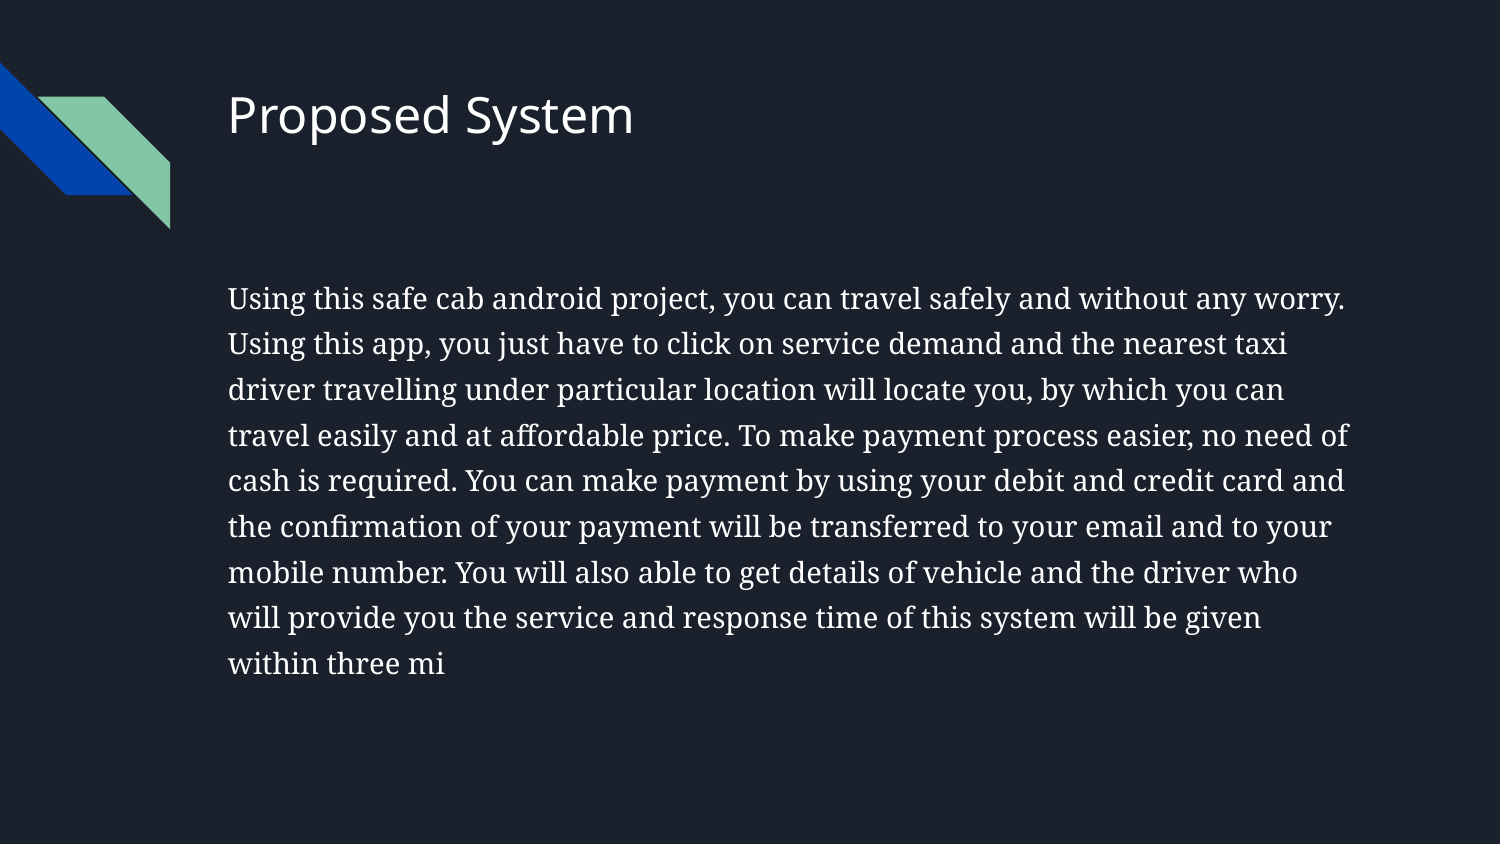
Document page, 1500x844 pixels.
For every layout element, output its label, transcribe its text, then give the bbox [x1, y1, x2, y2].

list Using this safe cab android project, you can travel safely and without any worry. Using this app, you just have to click on service demand and the nearest taxi driver travelling under particular location will locate you, by which you can travel easily and at affordable price. To make payment process easier, no need of cash is required. You can make payment by using your debit and credit card and the confirmation of your payment will be transferred to your email and to your mobile number. You will also able to get details of vehicle and the driver who will provide you the service and response time of this system will be given within three minutes. [212, 257, 1368, 735]
title Proposed System [212, 64, 1368, 215]
